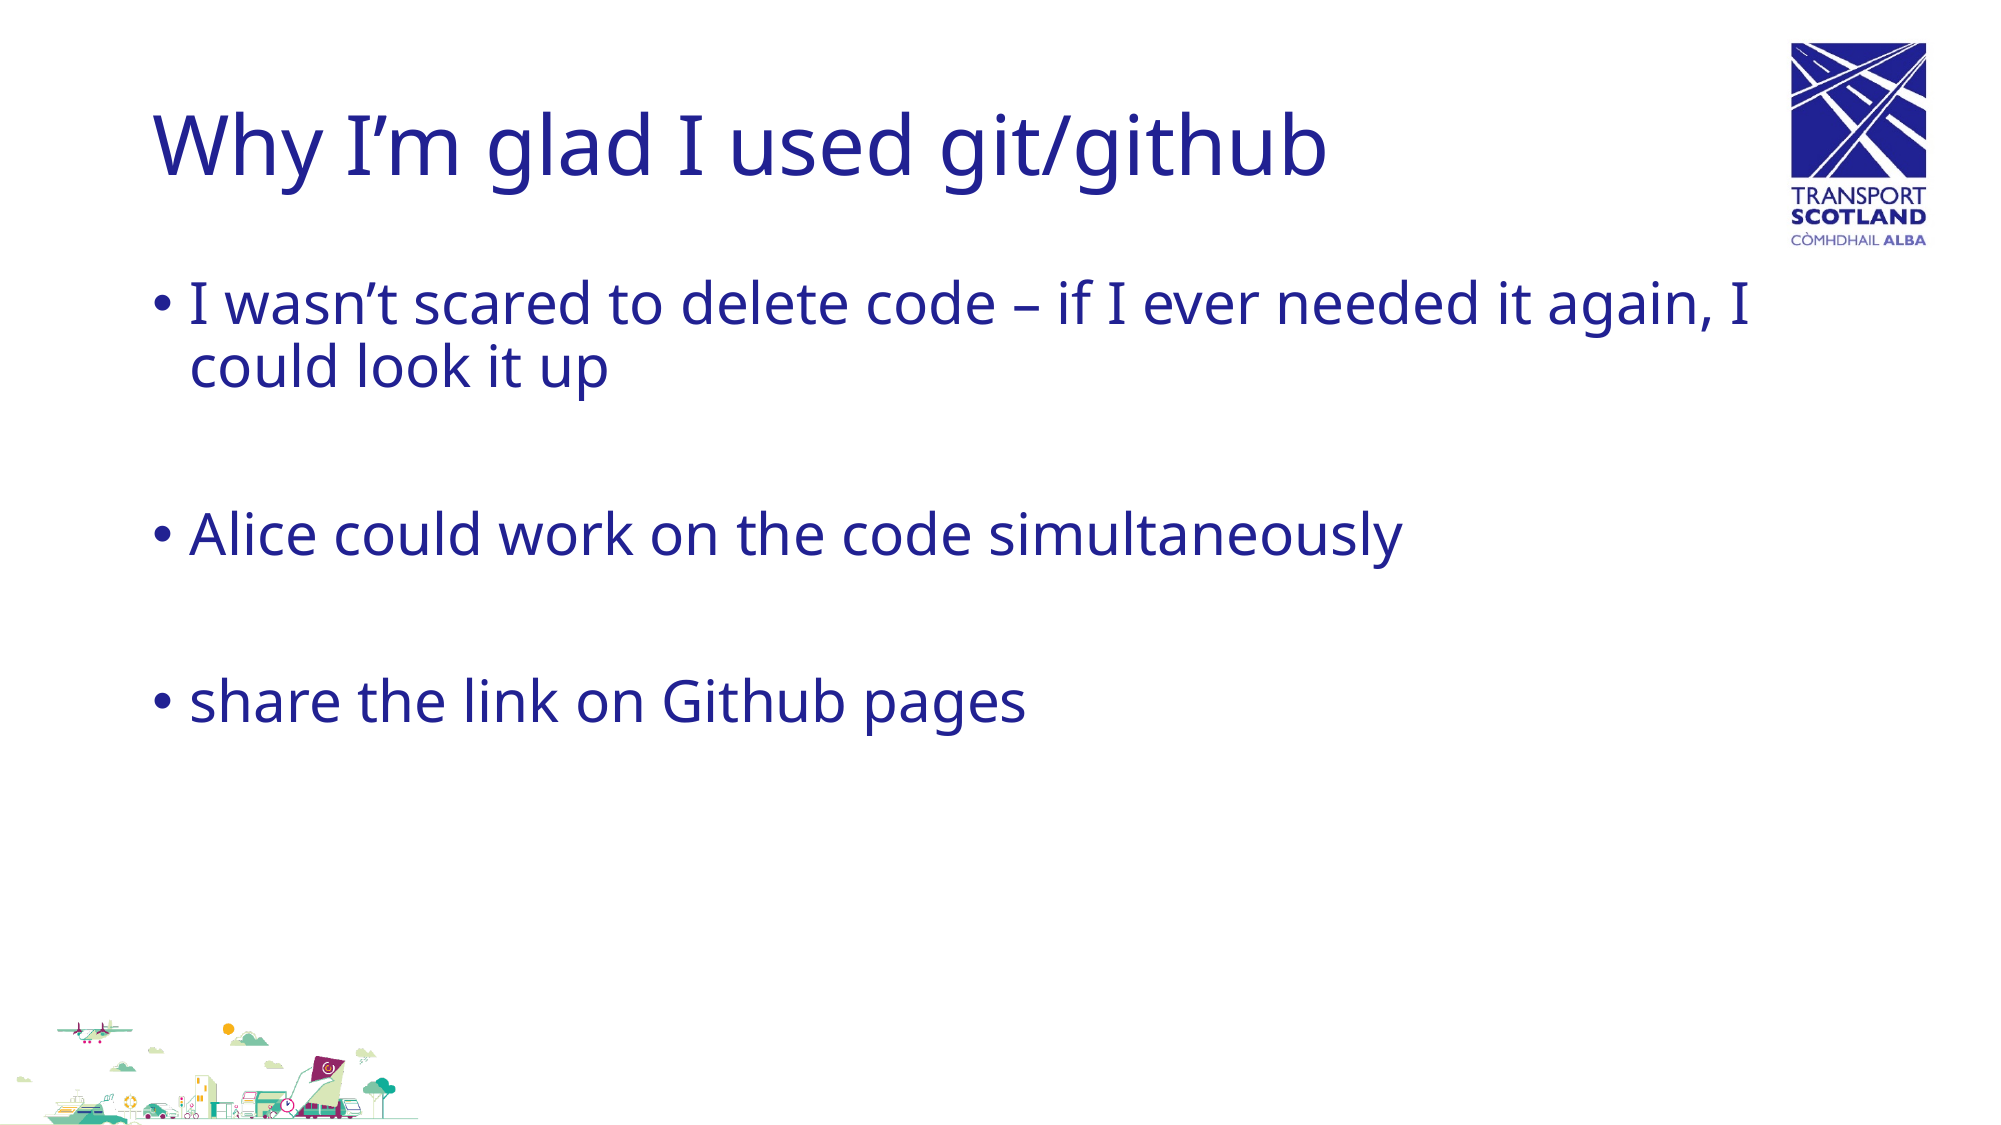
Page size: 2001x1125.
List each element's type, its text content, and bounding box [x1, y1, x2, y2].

list I wasn’t scared to delete code – if I ever needed it again, I could look it up Alice could work on the code simultaneously share the link on Github pages [137, 266, 1863, 1014]
picture [0, 1013, 419, 1125]
picture [1776, 28, 1941, 260]
title Why I’m glad I used git/github [137, 59, 1777, 238]
